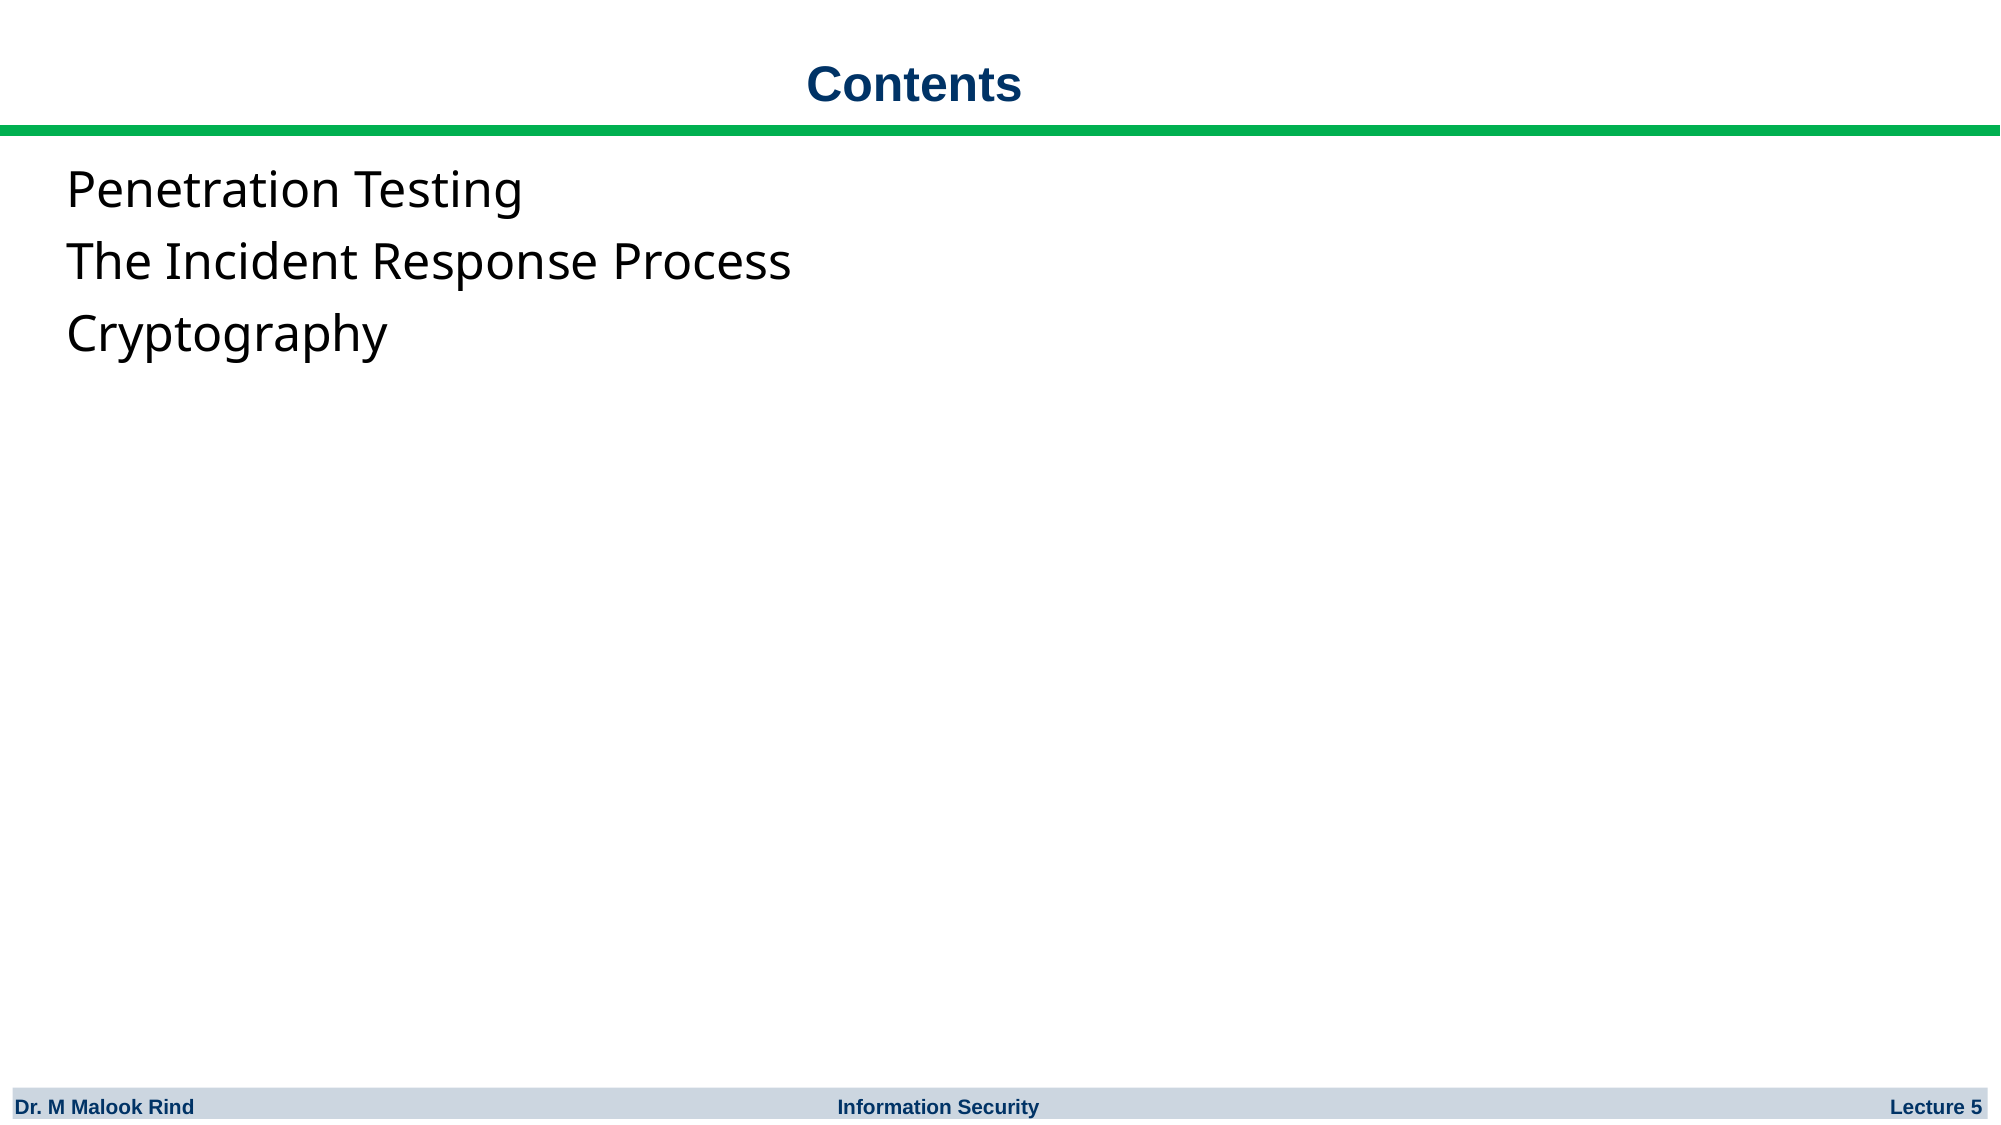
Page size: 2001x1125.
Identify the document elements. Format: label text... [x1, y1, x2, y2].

text_box Dr. M Malook Rind Information Security Lecture 5 [12, 1091, 1988, 1125]
title Contents [806, 50, 1082, 112]
text_box [0, 125, 2000, 136]
text_box Penetration Testing The Incident Response Process Cryptography [50, 149, 1950, 525]
text_box [12, 1087, 1988, 1091]
